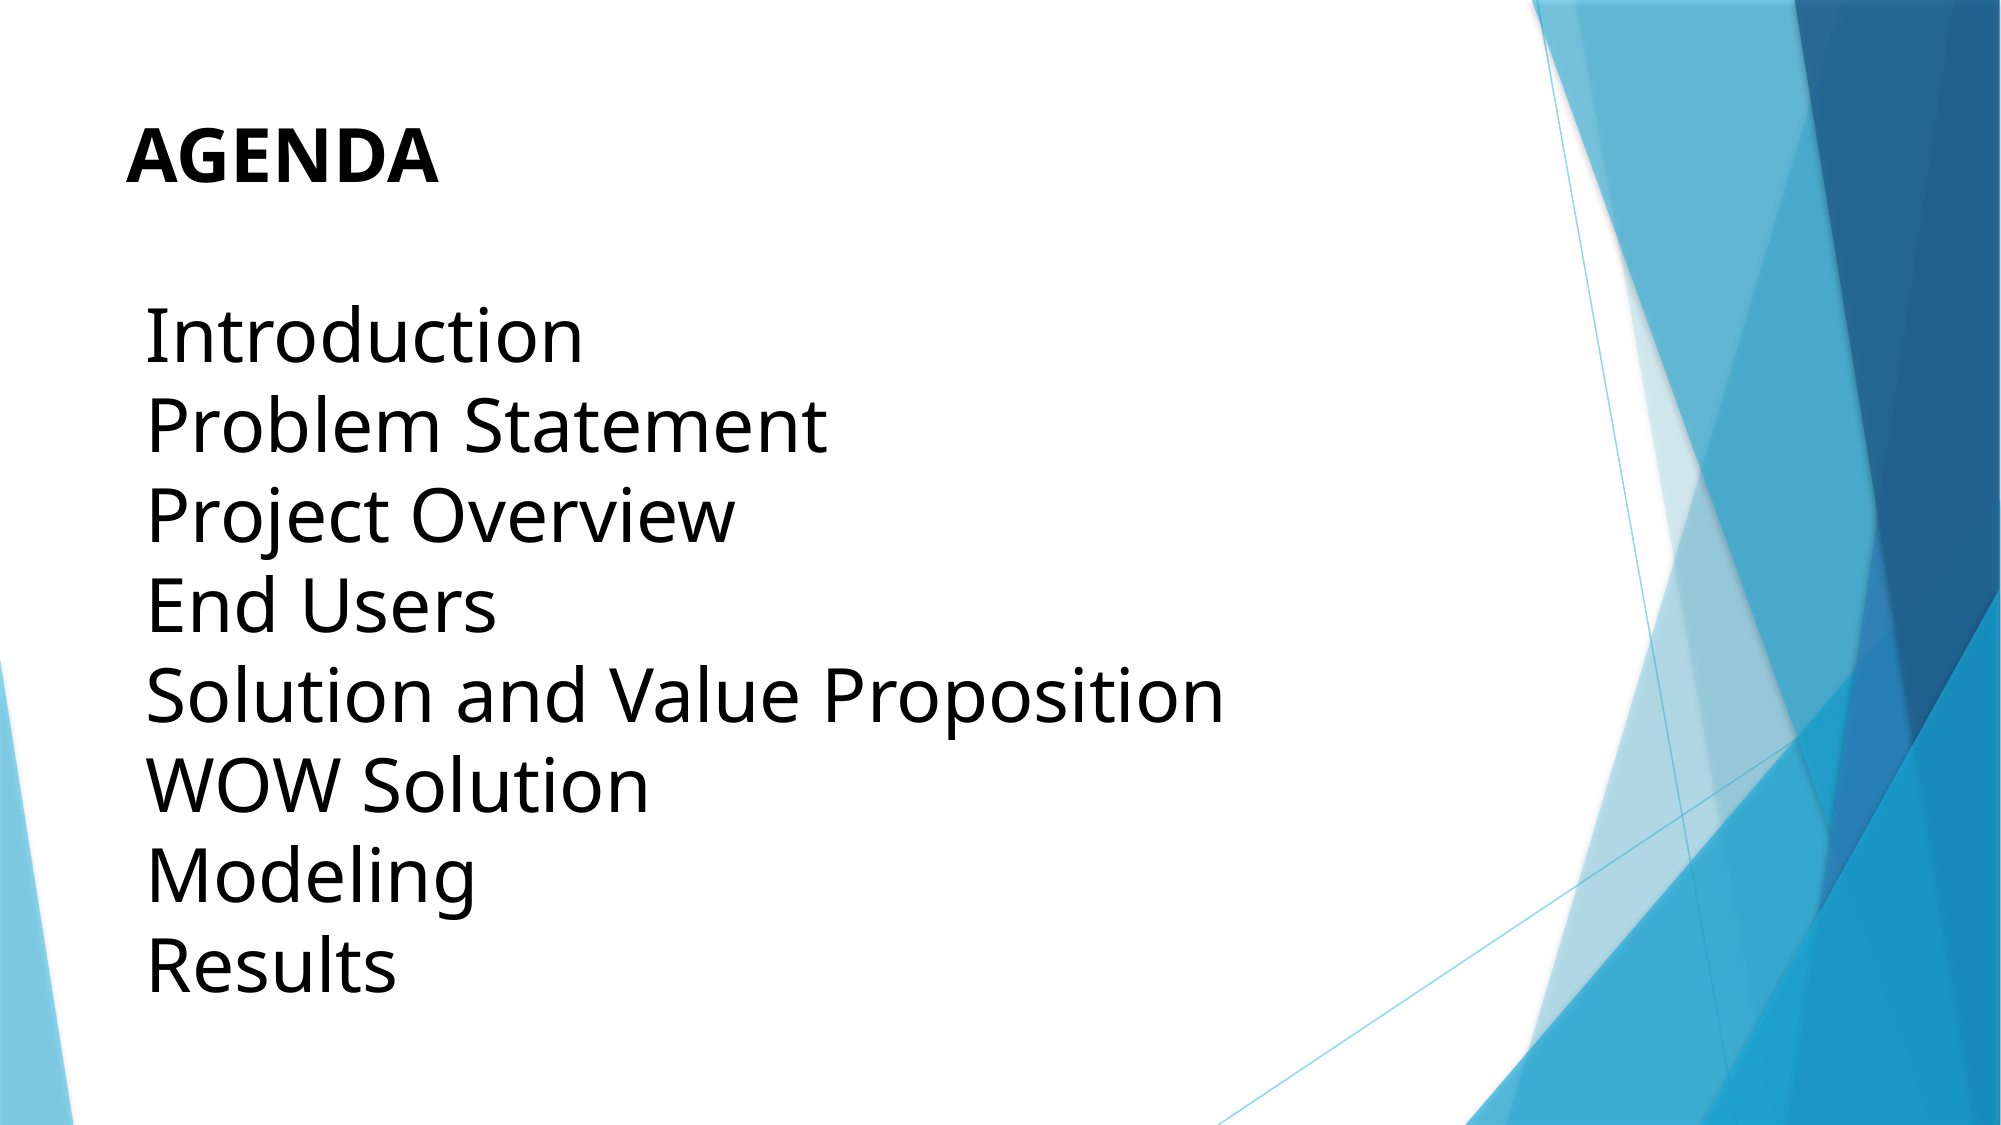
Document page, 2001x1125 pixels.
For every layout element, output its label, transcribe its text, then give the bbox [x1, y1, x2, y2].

title AGENDA Introduction Problem Statement Project Overview End Users Solution and Value Proposition WOW Solution Modeling Results [111, 99, 1522, 1016]
